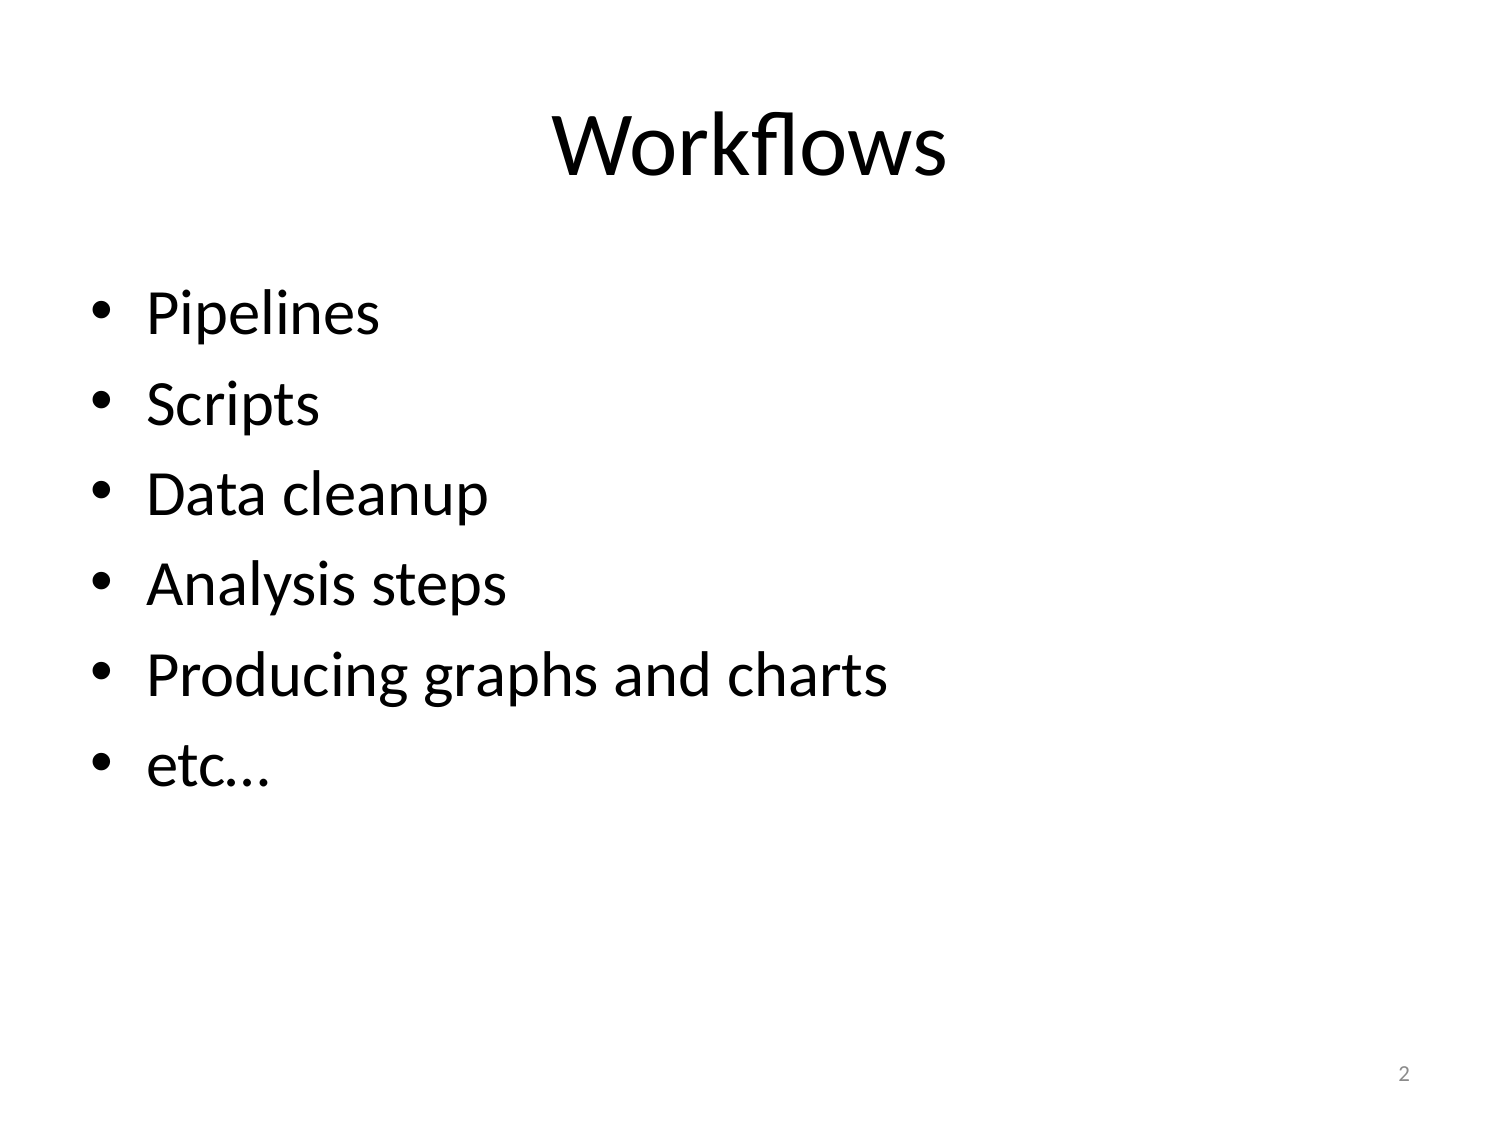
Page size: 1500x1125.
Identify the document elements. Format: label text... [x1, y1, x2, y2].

title Workflows [75, 45, 1425, 233]
slide_number 2 [1074, 1042, 1425, 1103]
list Pipelines Scripts Data cleanup Analysis steps Producing graphs and charts etc… [75, 262, 1425, 1005]
